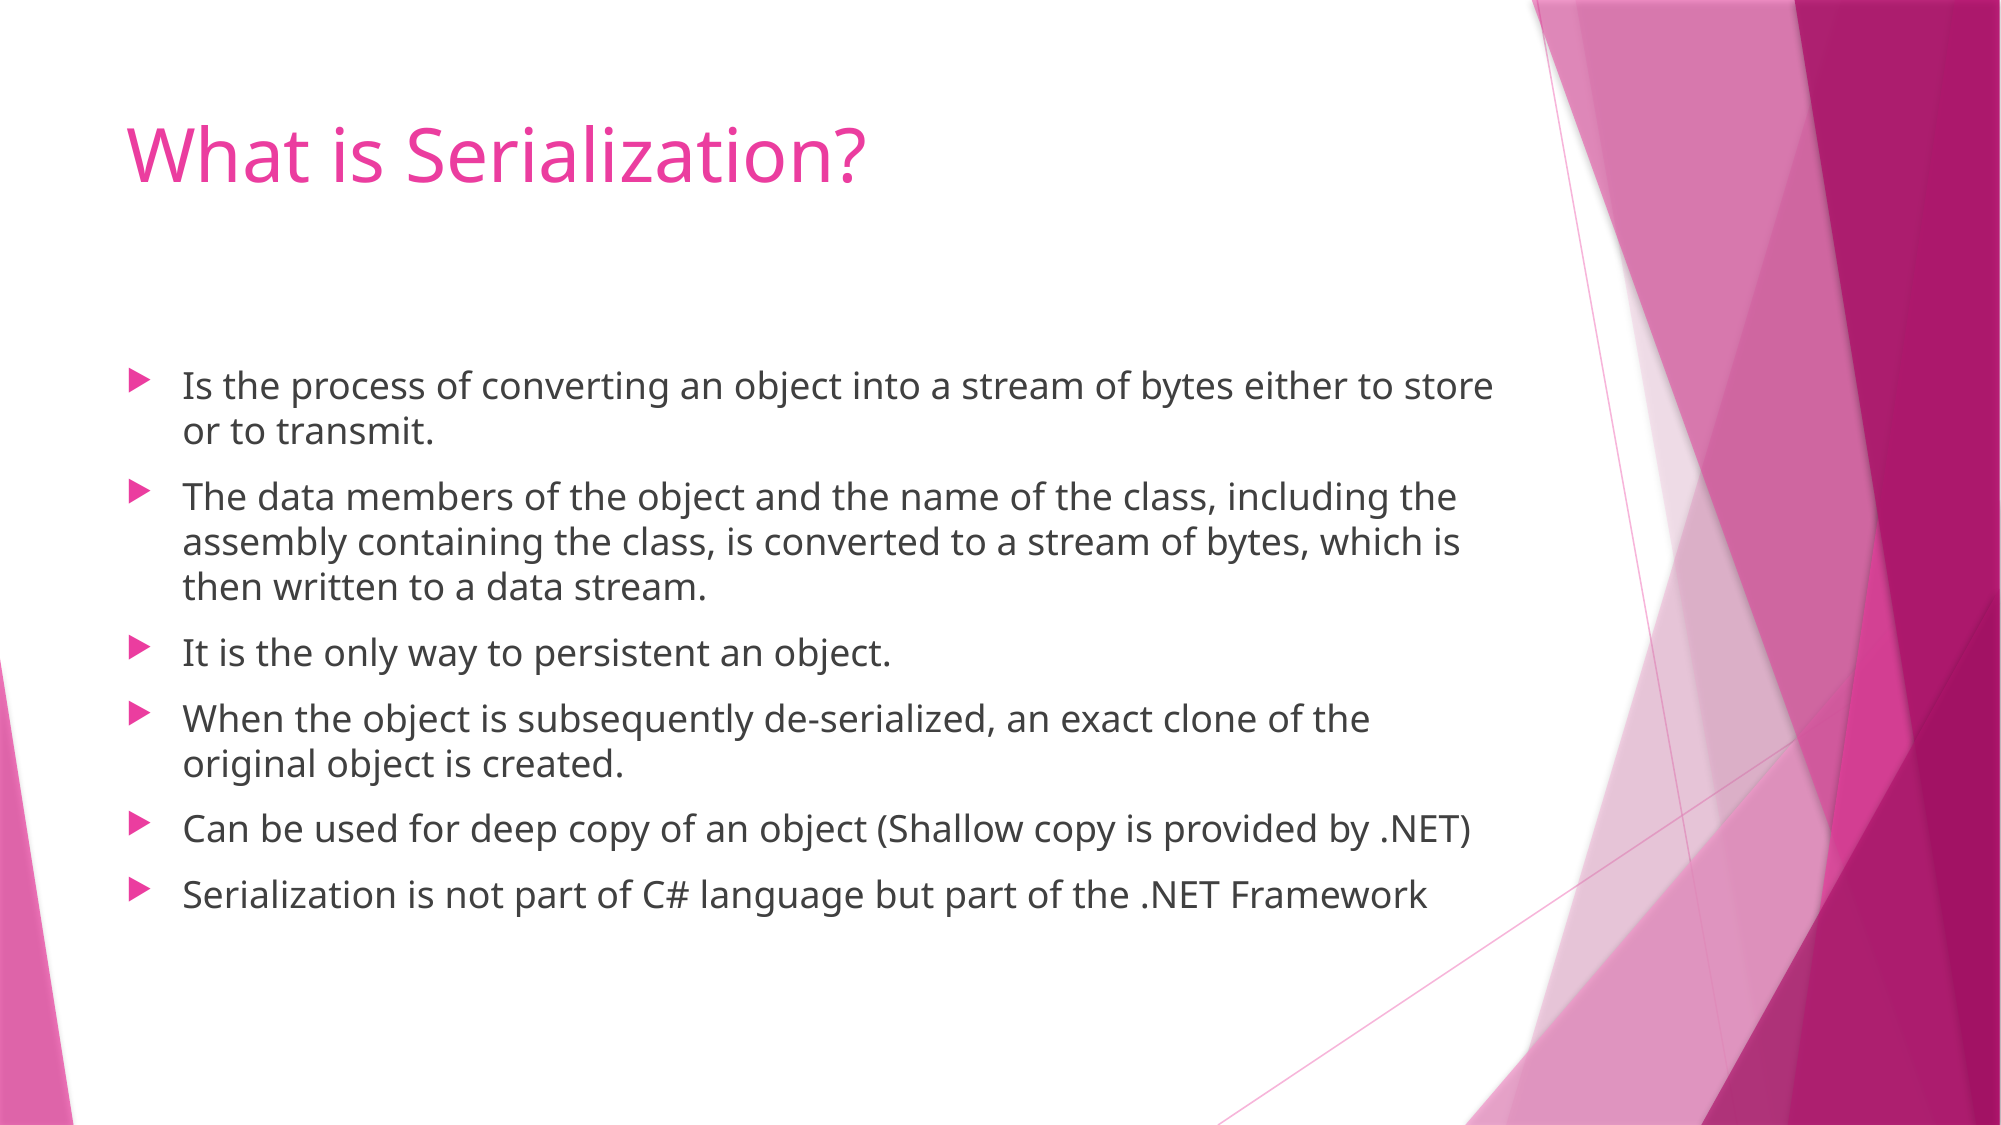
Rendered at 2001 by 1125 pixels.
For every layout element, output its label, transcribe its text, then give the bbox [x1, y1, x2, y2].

list Is the process of converting an object into a stream of bytes either to store or to transmit. The data members of the object and the name of the class, including the assembly containing the class, is converted to a stream of bytes, which is then written to a data stream. It is the only way to persistent an object. When the object is subsequently de-serialized, an exact clone of the original object is created. Can be used for deep copy of an object (Shallow copy is provided by .NET) Serialization is not part of C# language but part of the .NET Framework [111, 354, 1522, 992]
title What is Serialization? [111, 99, 1522, 317]
